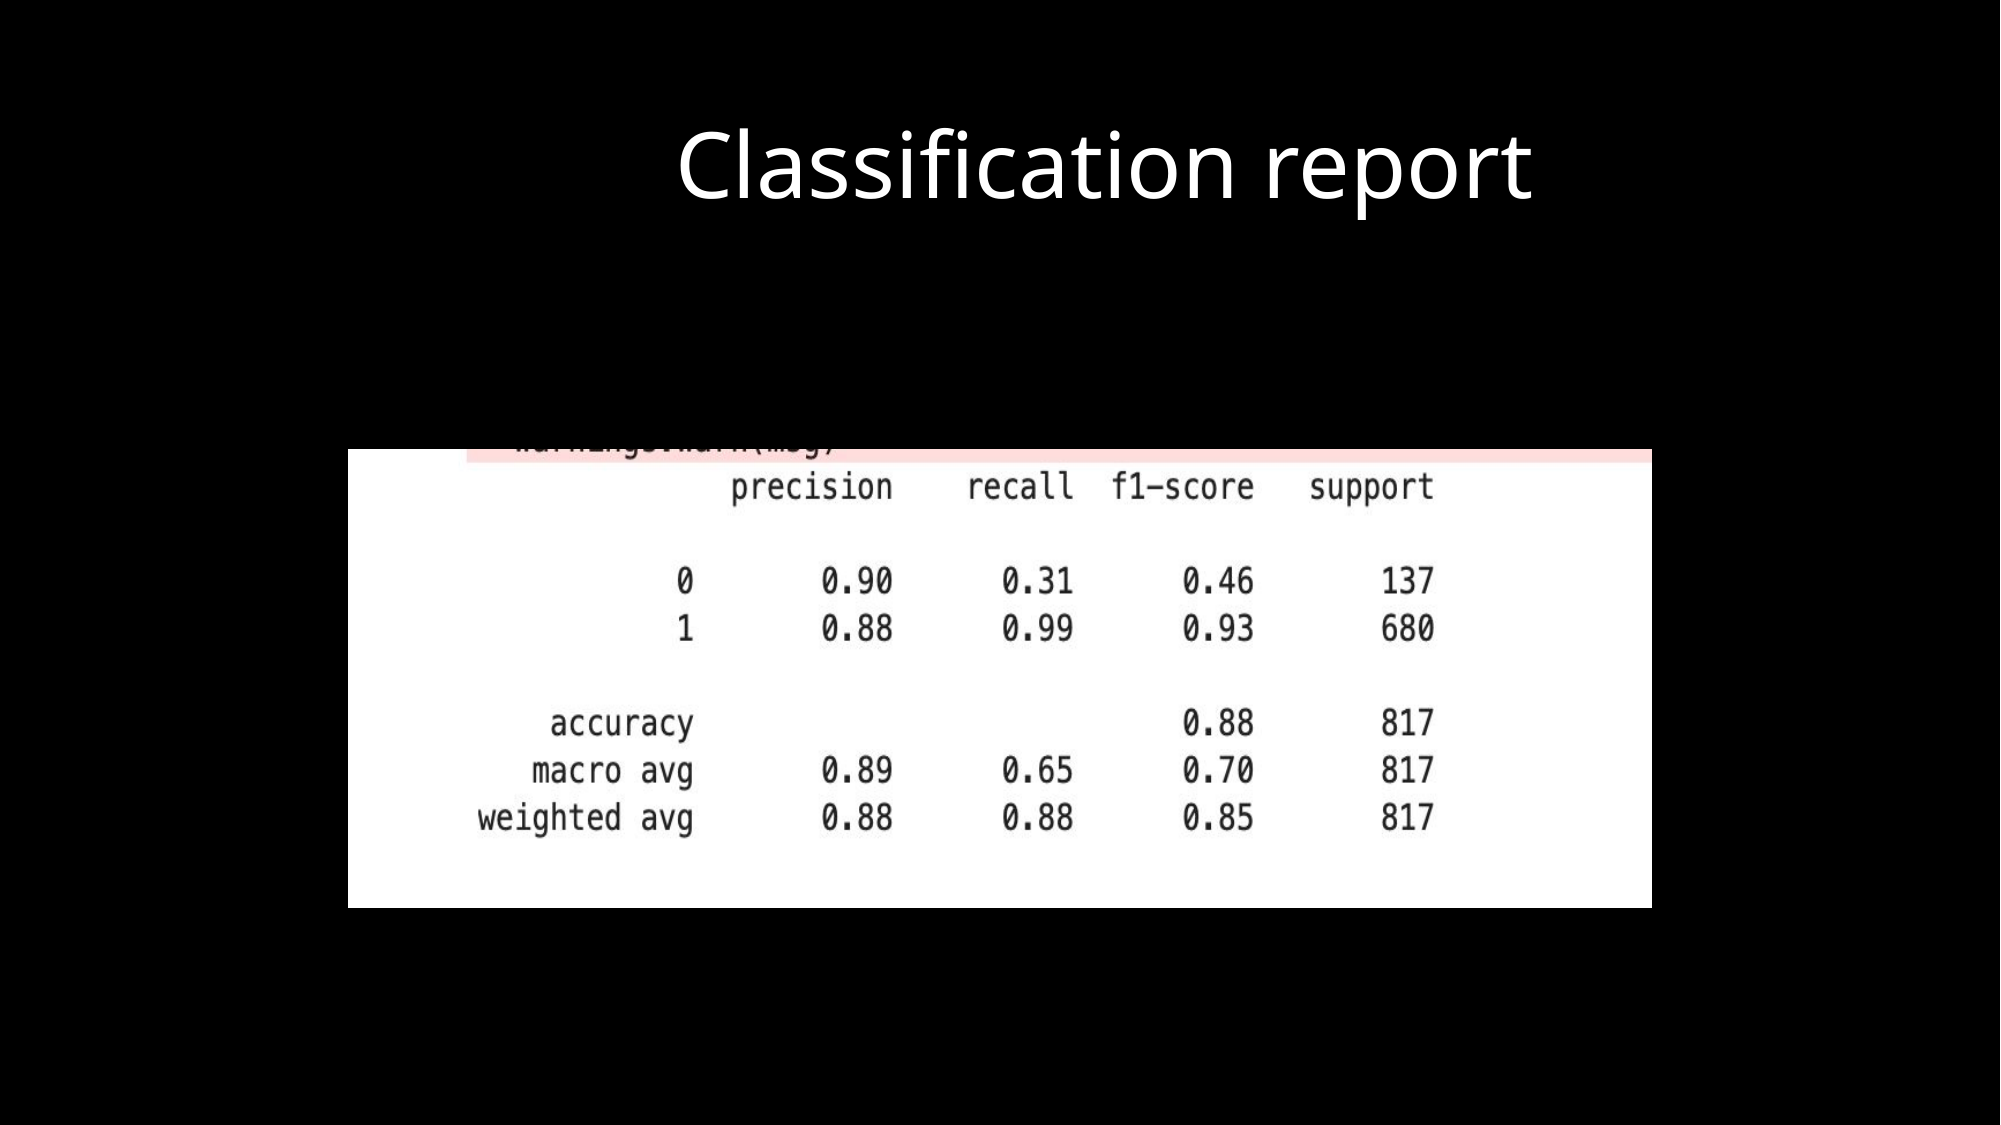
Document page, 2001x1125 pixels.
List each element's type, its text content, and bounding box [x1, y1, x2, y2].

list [348, 449, 1652, 908]
title Classification report [137, 59, 1863, 278]
